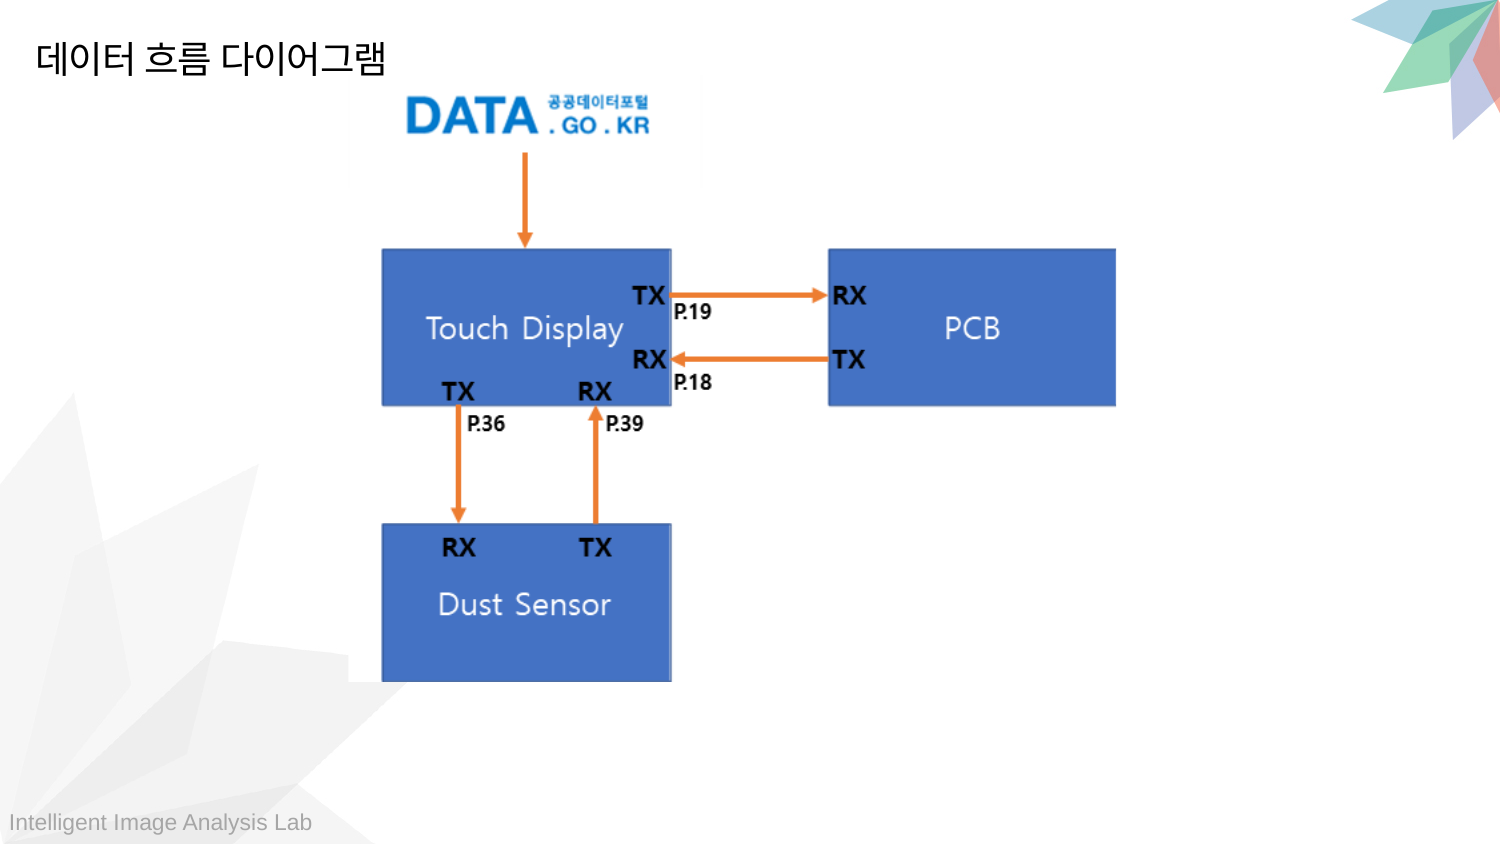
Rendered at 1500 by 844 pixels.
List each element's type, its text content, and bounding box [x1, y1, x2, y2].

picture [0, 74, 1500, 844]
text_box [0, 0, 1500, 75]
text_box 데이터 흐름 다이어그램 [0, 6, 754, 89]
